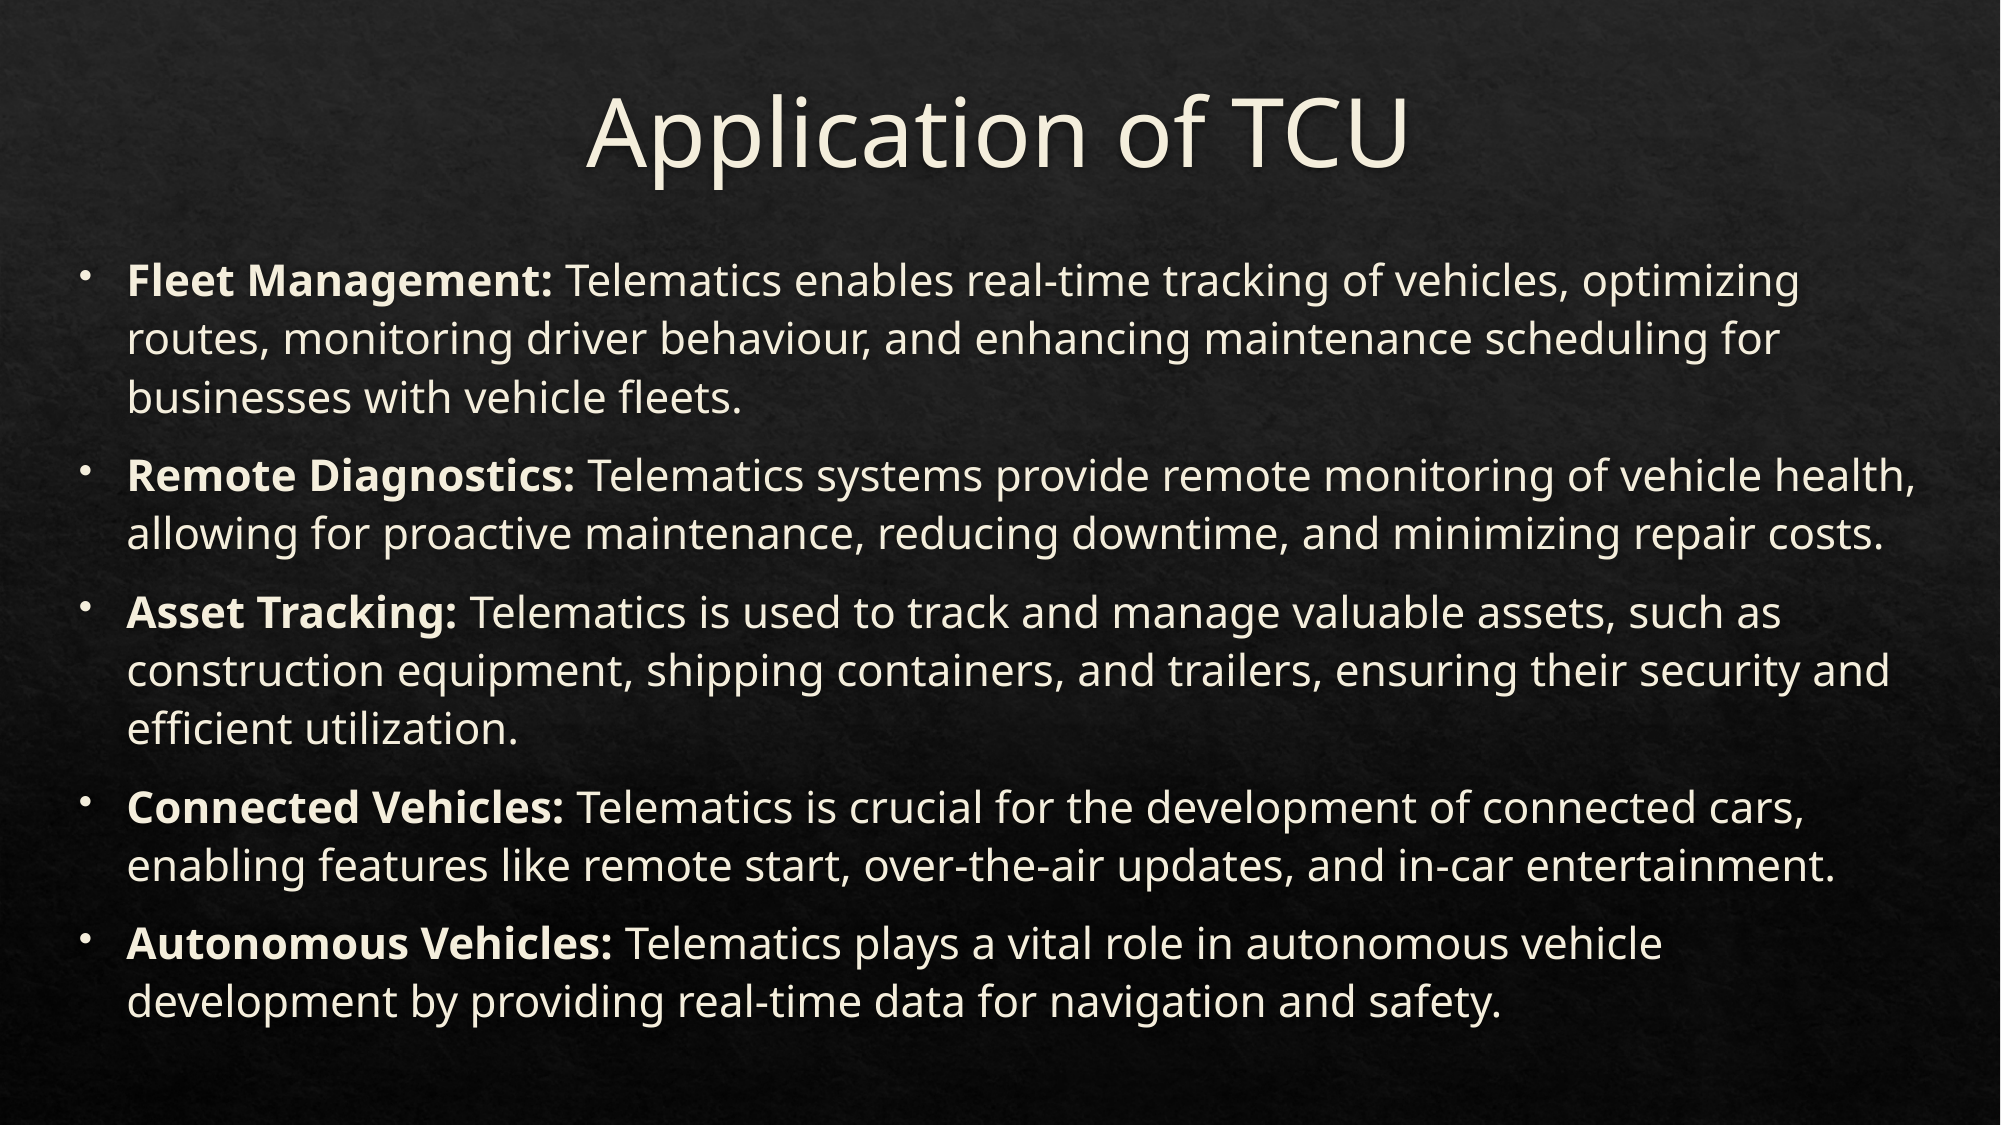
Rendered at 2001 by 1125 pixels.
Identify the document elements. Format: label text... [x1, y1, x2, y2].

title Application of TCU [150, 33, 1850, 235]
list Fleet Management: Telematics enables real-time tracking of vehicles, optimizing routes, monitoring driver behaviour, and enhancing maintenance scheduling for businesses with vehicle fleets. Remote Diagnostics: Telematics systems provide remote monitoring of vehicle health, allowing for proactive maintenance, reducing downtime, and minimizing repair costs. Asset Tracking: Telematics is used to track and manage valuable assets, such as construction equipment, shipping containers, and trailers, ensuring their security and efficient utilization. Connected Vehicles: Telematics is crucial for the development of connected cars, enabling features like remote start, over-the-air updates, and in-car entertainment. Autonomous Vehicles: Telematics plays a vital role in autonomous vehicle development by providing real-time data for navigation and safety. [59, 239, 1941, 1092]
